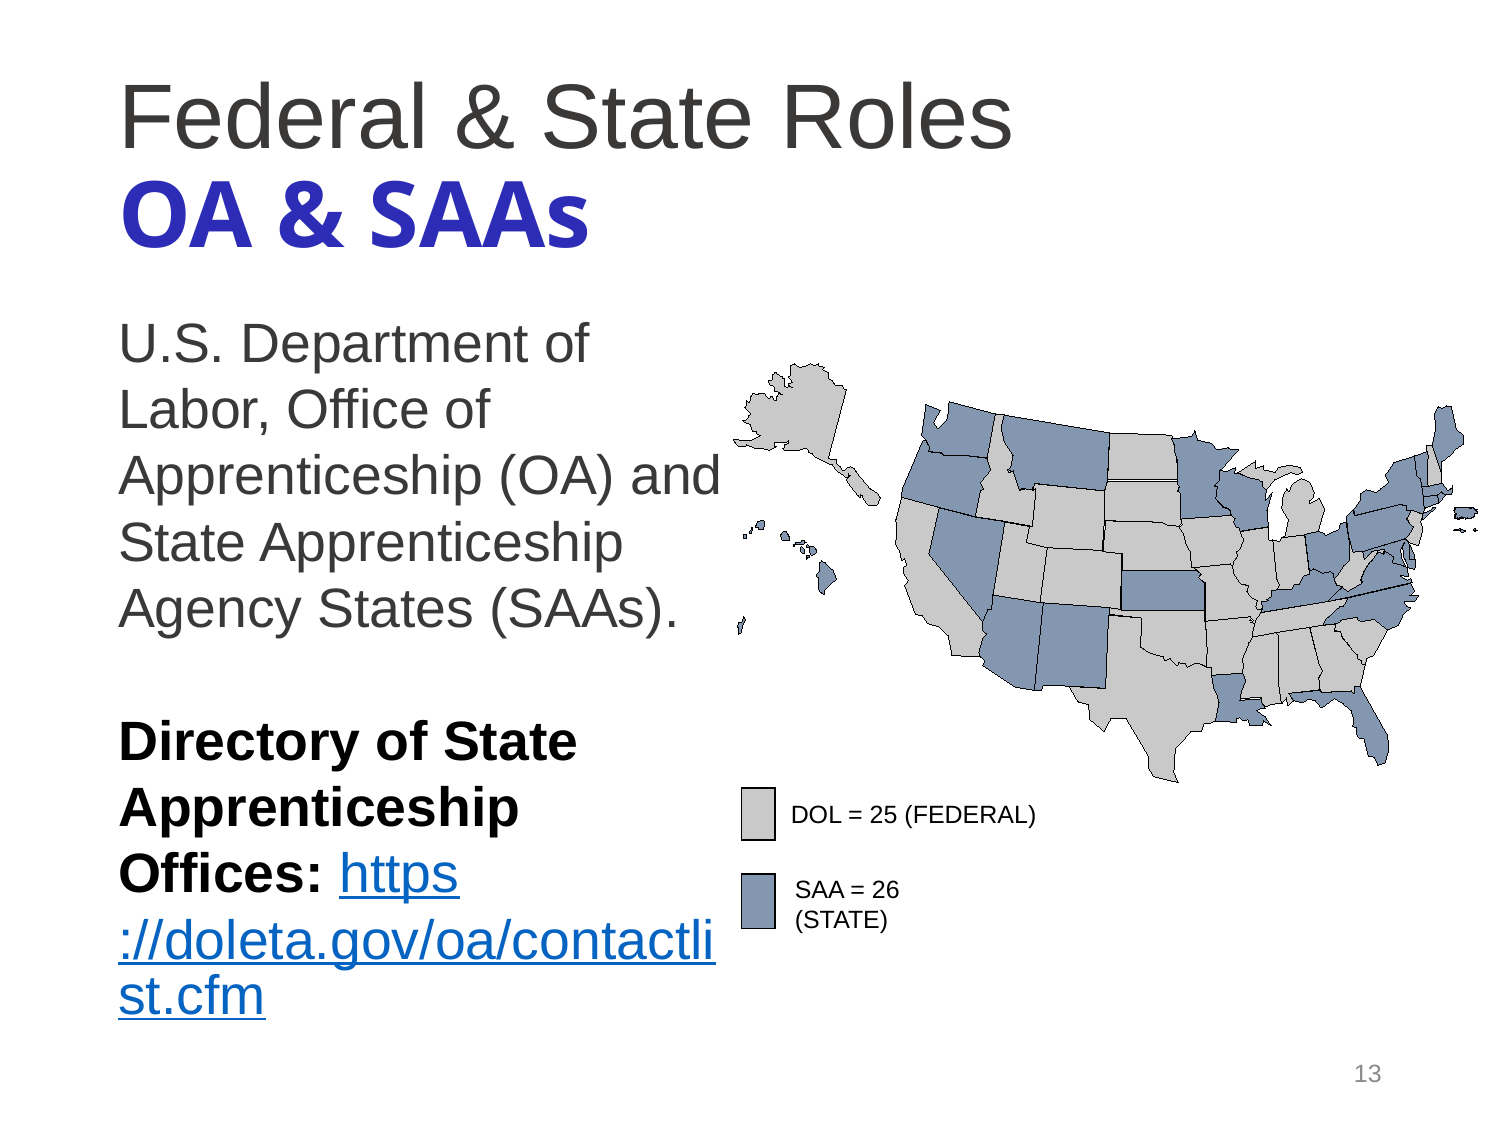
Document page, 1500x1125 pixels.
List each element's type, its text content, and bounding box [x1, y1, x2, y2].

list U.S. Department of Labor, Office of Apprenticeship (OA) and State Apprenticeship Agency States (SAAs). Directory of State Apprenticeship Offices: https://doleta.gov/oa/contactlist.cfm [103, 299, 741, 1014]
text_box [733, 363, 1478, 935]
title Federal & State Roles OA & SAAs [103, 59, 1397, 278]
slide_number 13 [1059, 1042, 1397, 1103]
